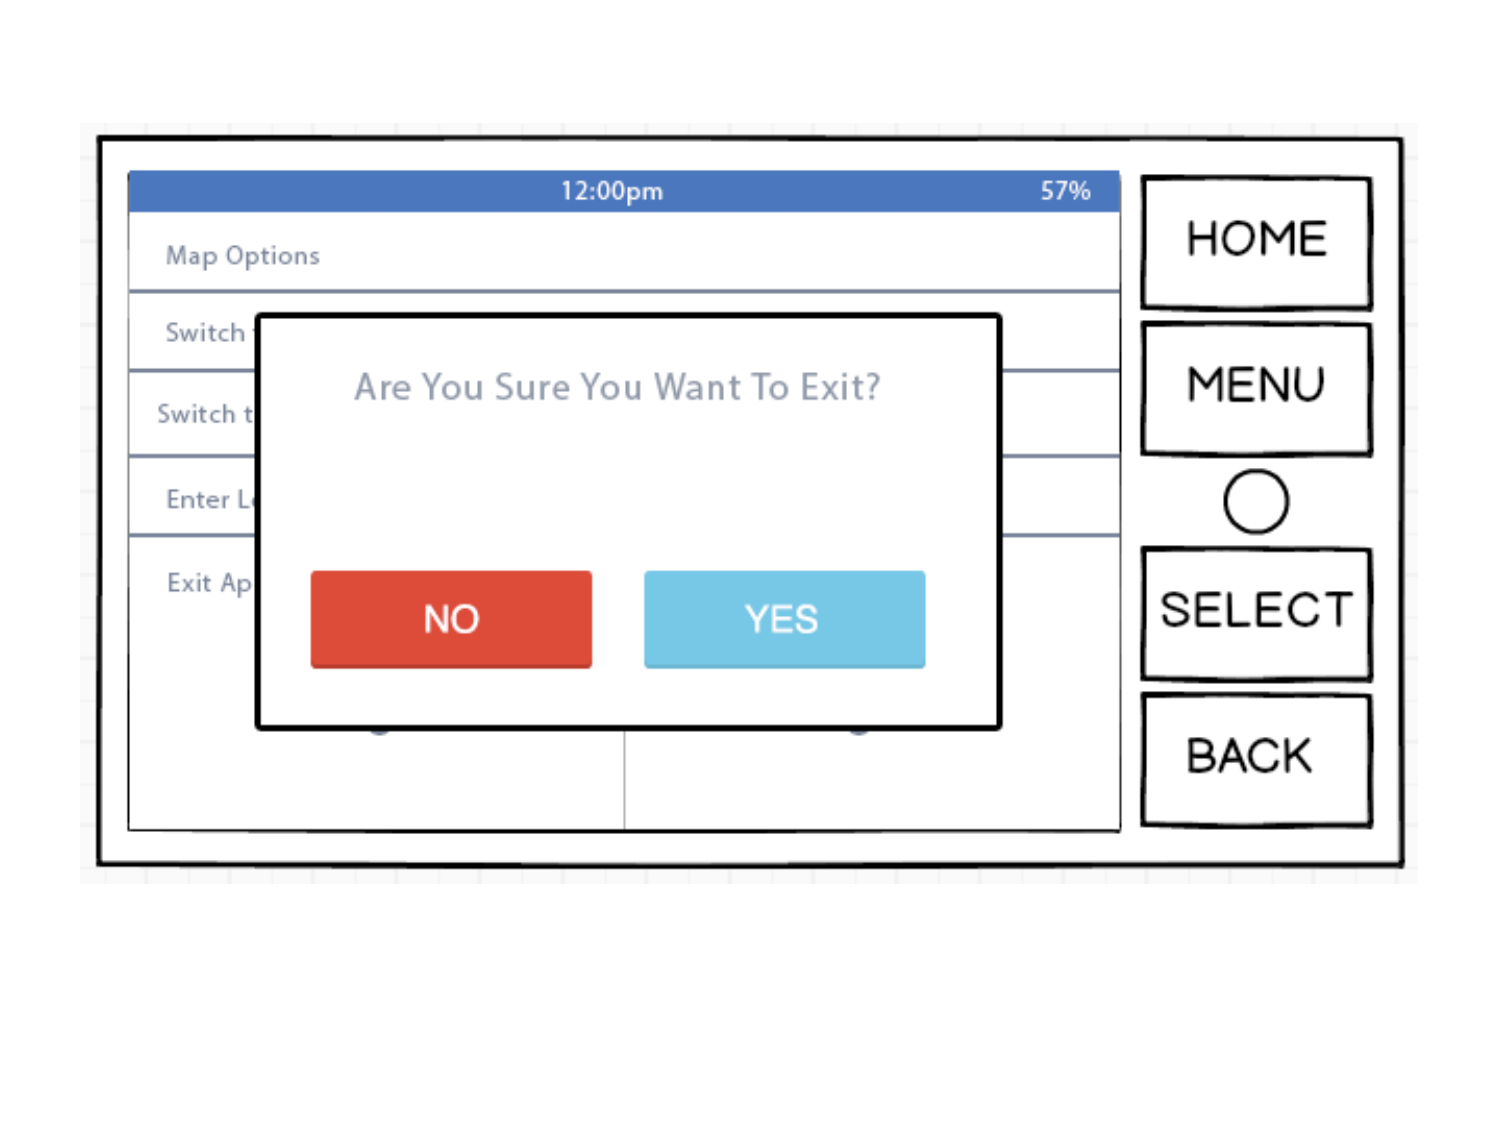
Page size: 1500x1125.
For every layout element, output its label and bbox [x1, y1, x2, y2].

picture [79, 123, 1418, 884]
